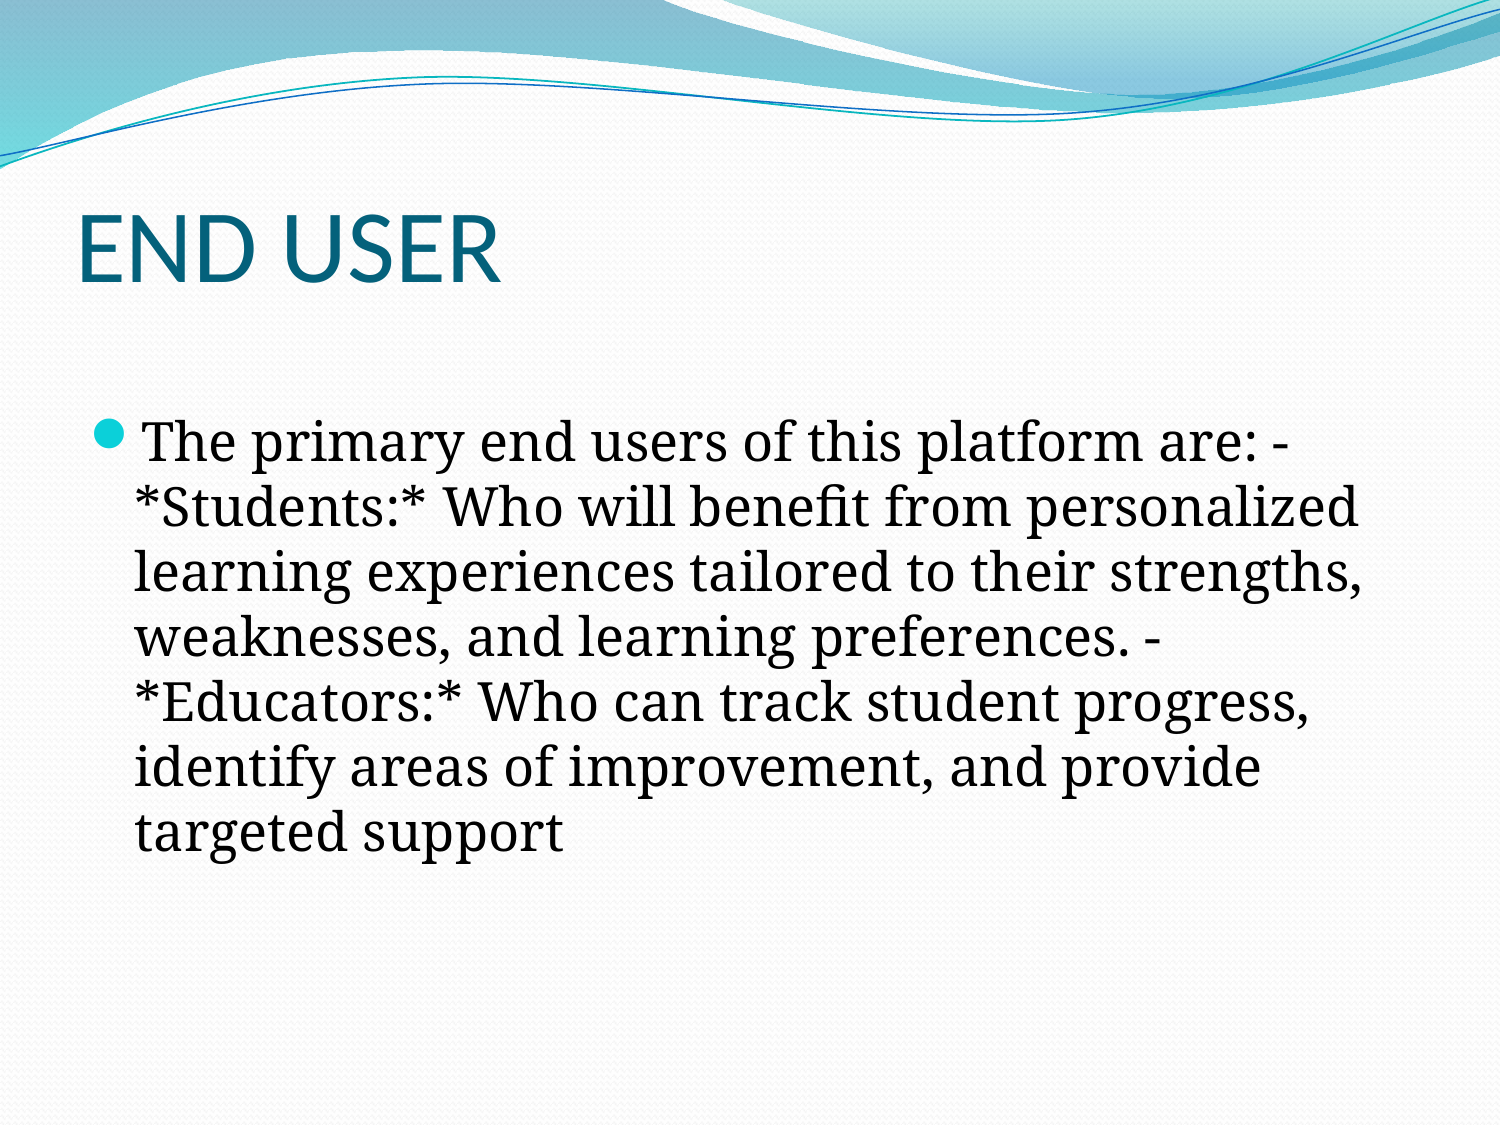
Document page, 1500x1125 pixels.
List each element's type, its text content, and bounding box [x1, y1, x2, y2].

title END USER [75, 115, 1425, 303]
list The primary end users of this platform are: - *Students:* Who will benefit from personalized learning experiences tailored to their strengths, weaknesses, and learning preferences. - *Educators:* Who can track student progress, identify areas of improvement, and provide targeted support [75, 399, 1425, 1038]
